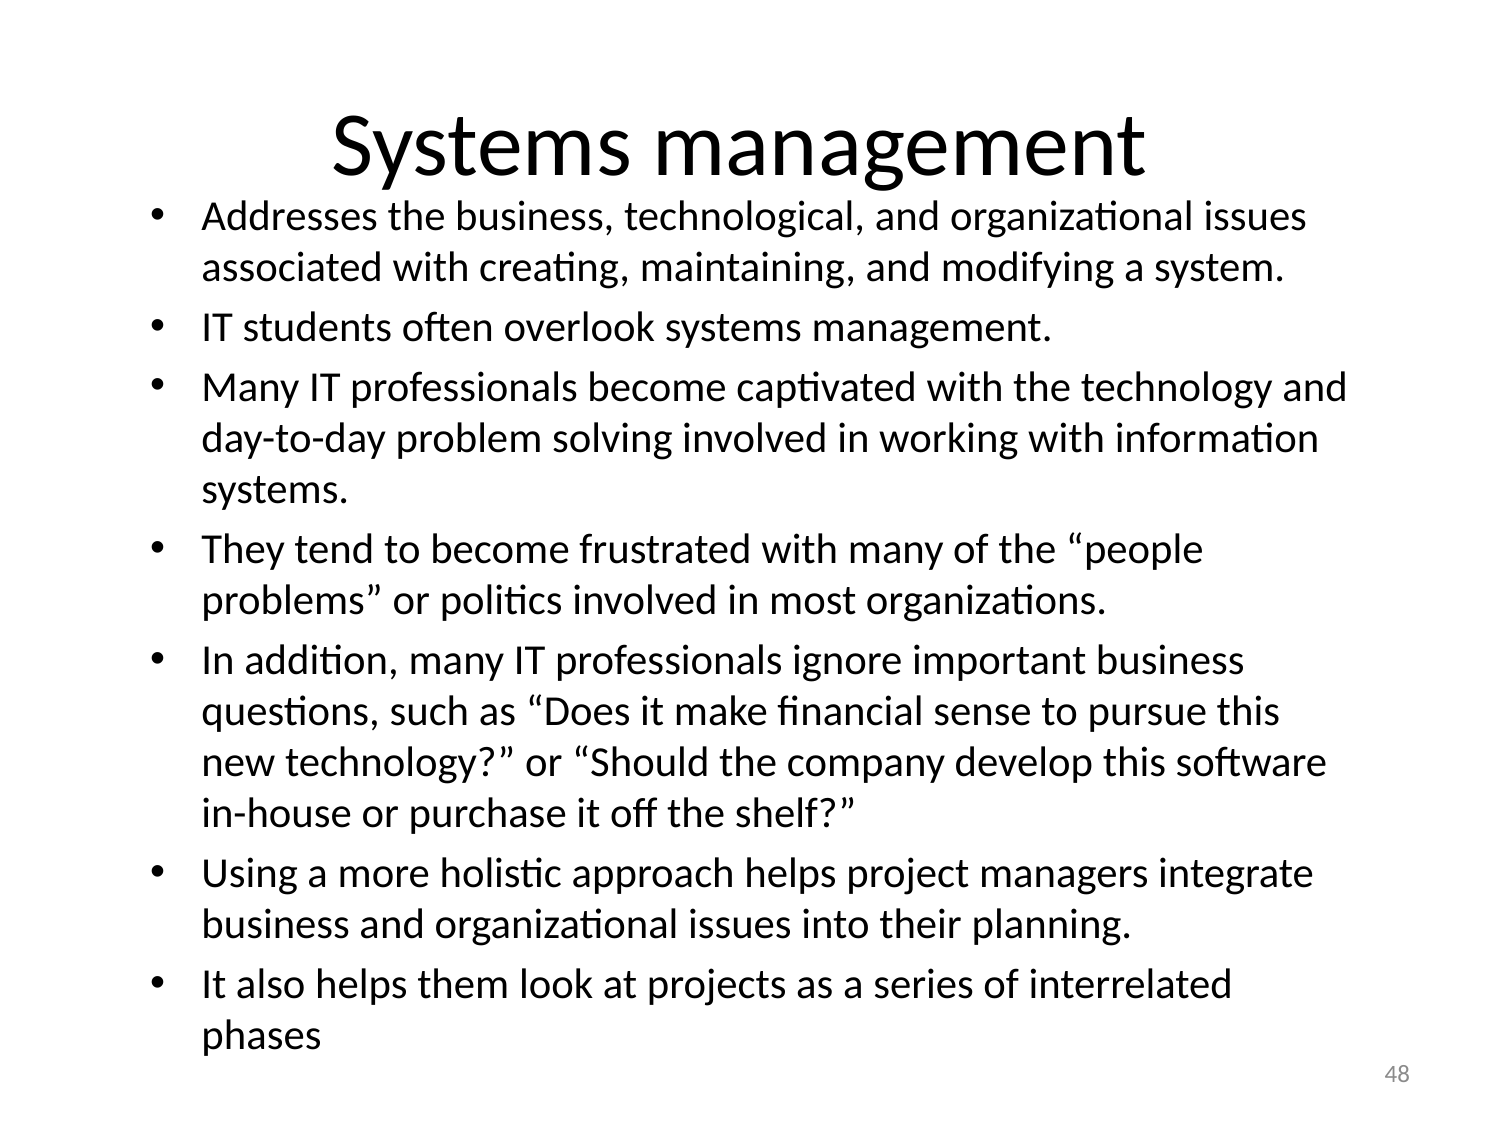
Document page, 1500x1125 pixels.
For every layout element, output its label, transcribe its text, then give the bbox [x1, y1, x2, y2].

slide_number 48 [1074, 1042, 1425, 1103]
title Systems management [75, 45, 1425, 233]
list Addresses the business, technological, and organizational issues associated with creating, maintaining, and modifying a system. IT students often overlook systems management. Many IT professionals become captivated with the technology and day-to-day problem solving involved in working with information systems. They tend to become frustrated with many of the “people problems” or politics involved in most organizations. In addition, many IT professionals ignore important business questions, such as “Does it make financial sense to pursue this new technology?” or “Should the company develop this software in-house or purchase it off the shelf?” Using a more holistic approach helps project managers integrate business and organizational issues into their planning. It also helps them look at projects as a series of interrelated phases [135, 180, 1369, 1071]
